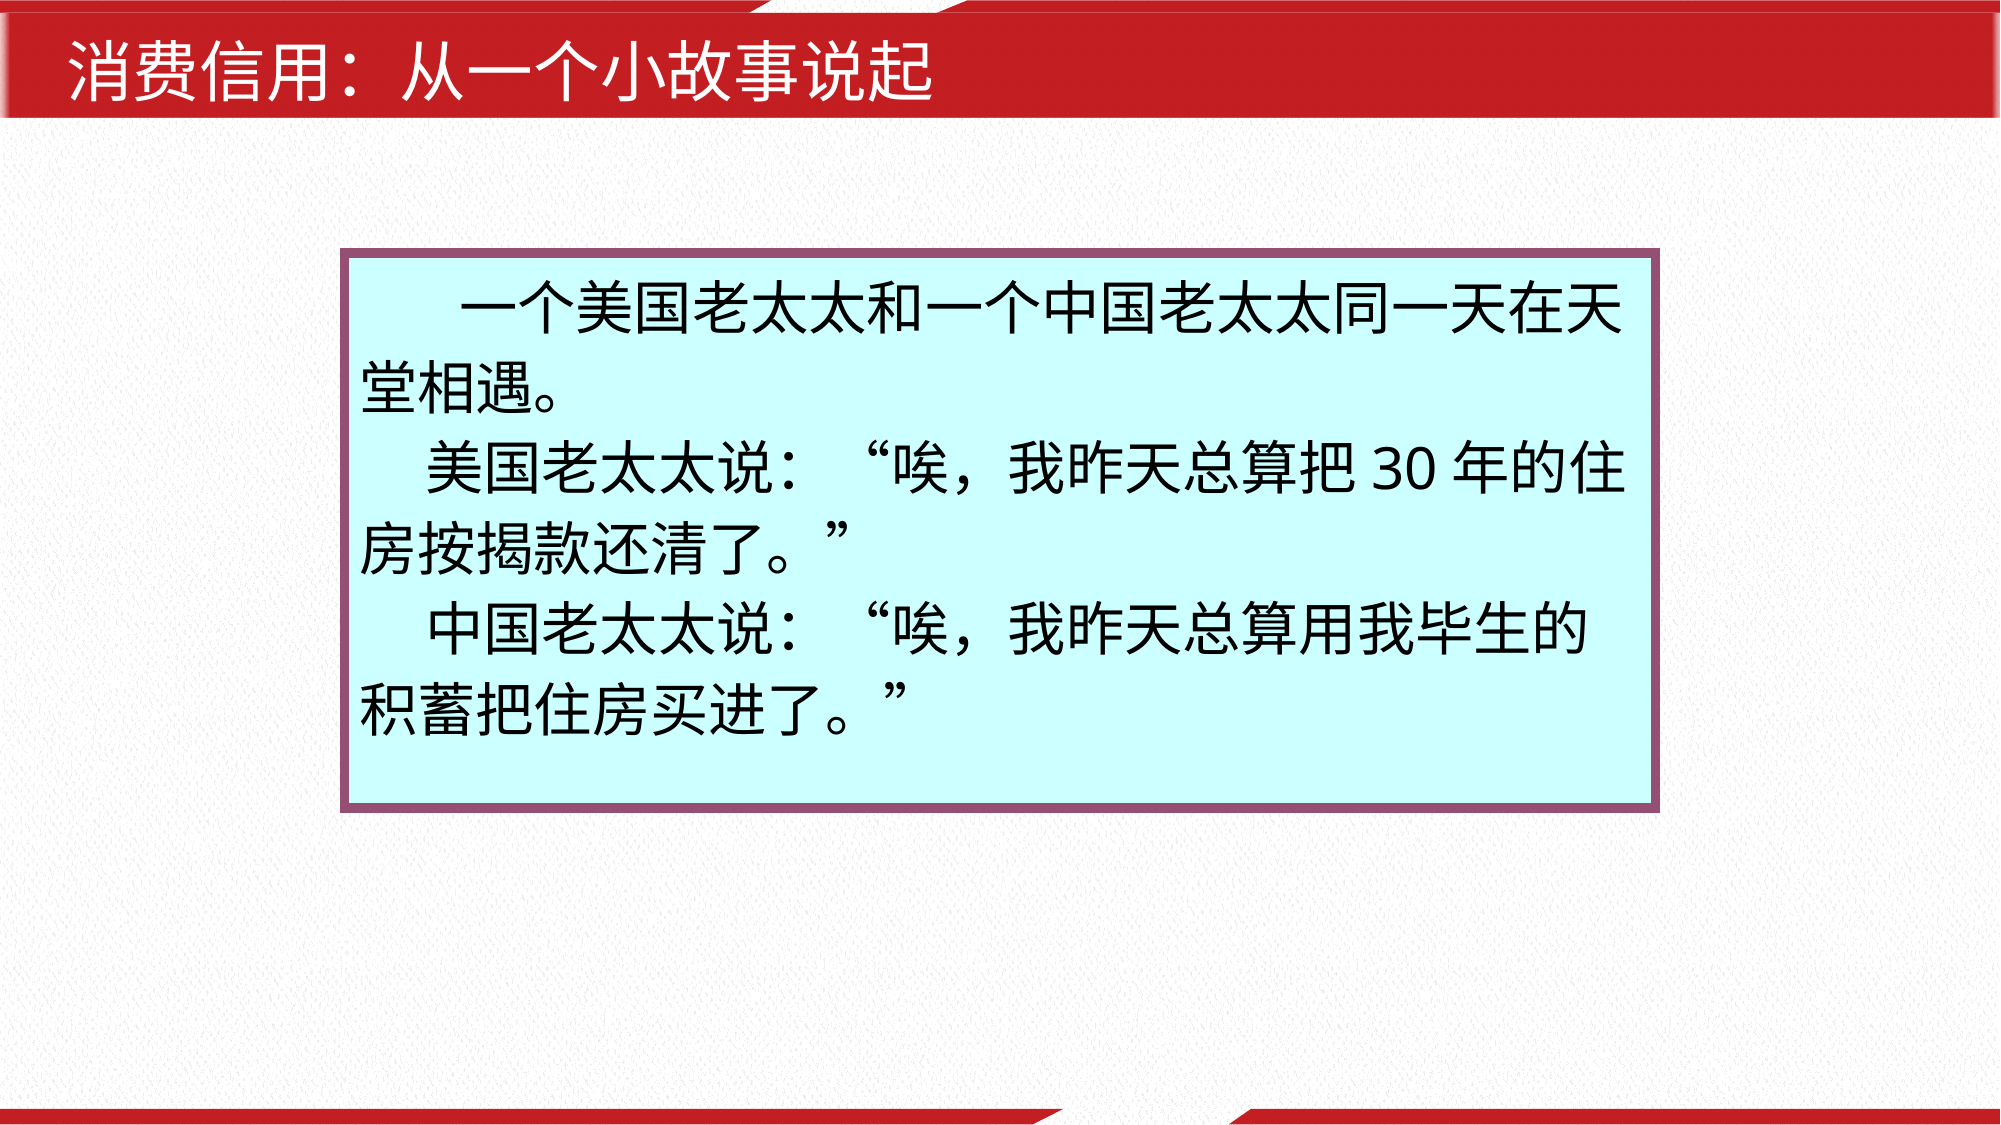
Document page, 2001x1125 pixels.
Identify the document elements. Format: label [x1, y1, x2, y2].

text_box [0, 118, 2000, 1125]
text_box [0, 0, 2000, 12]
picture [0, 12, 2000, 118]
